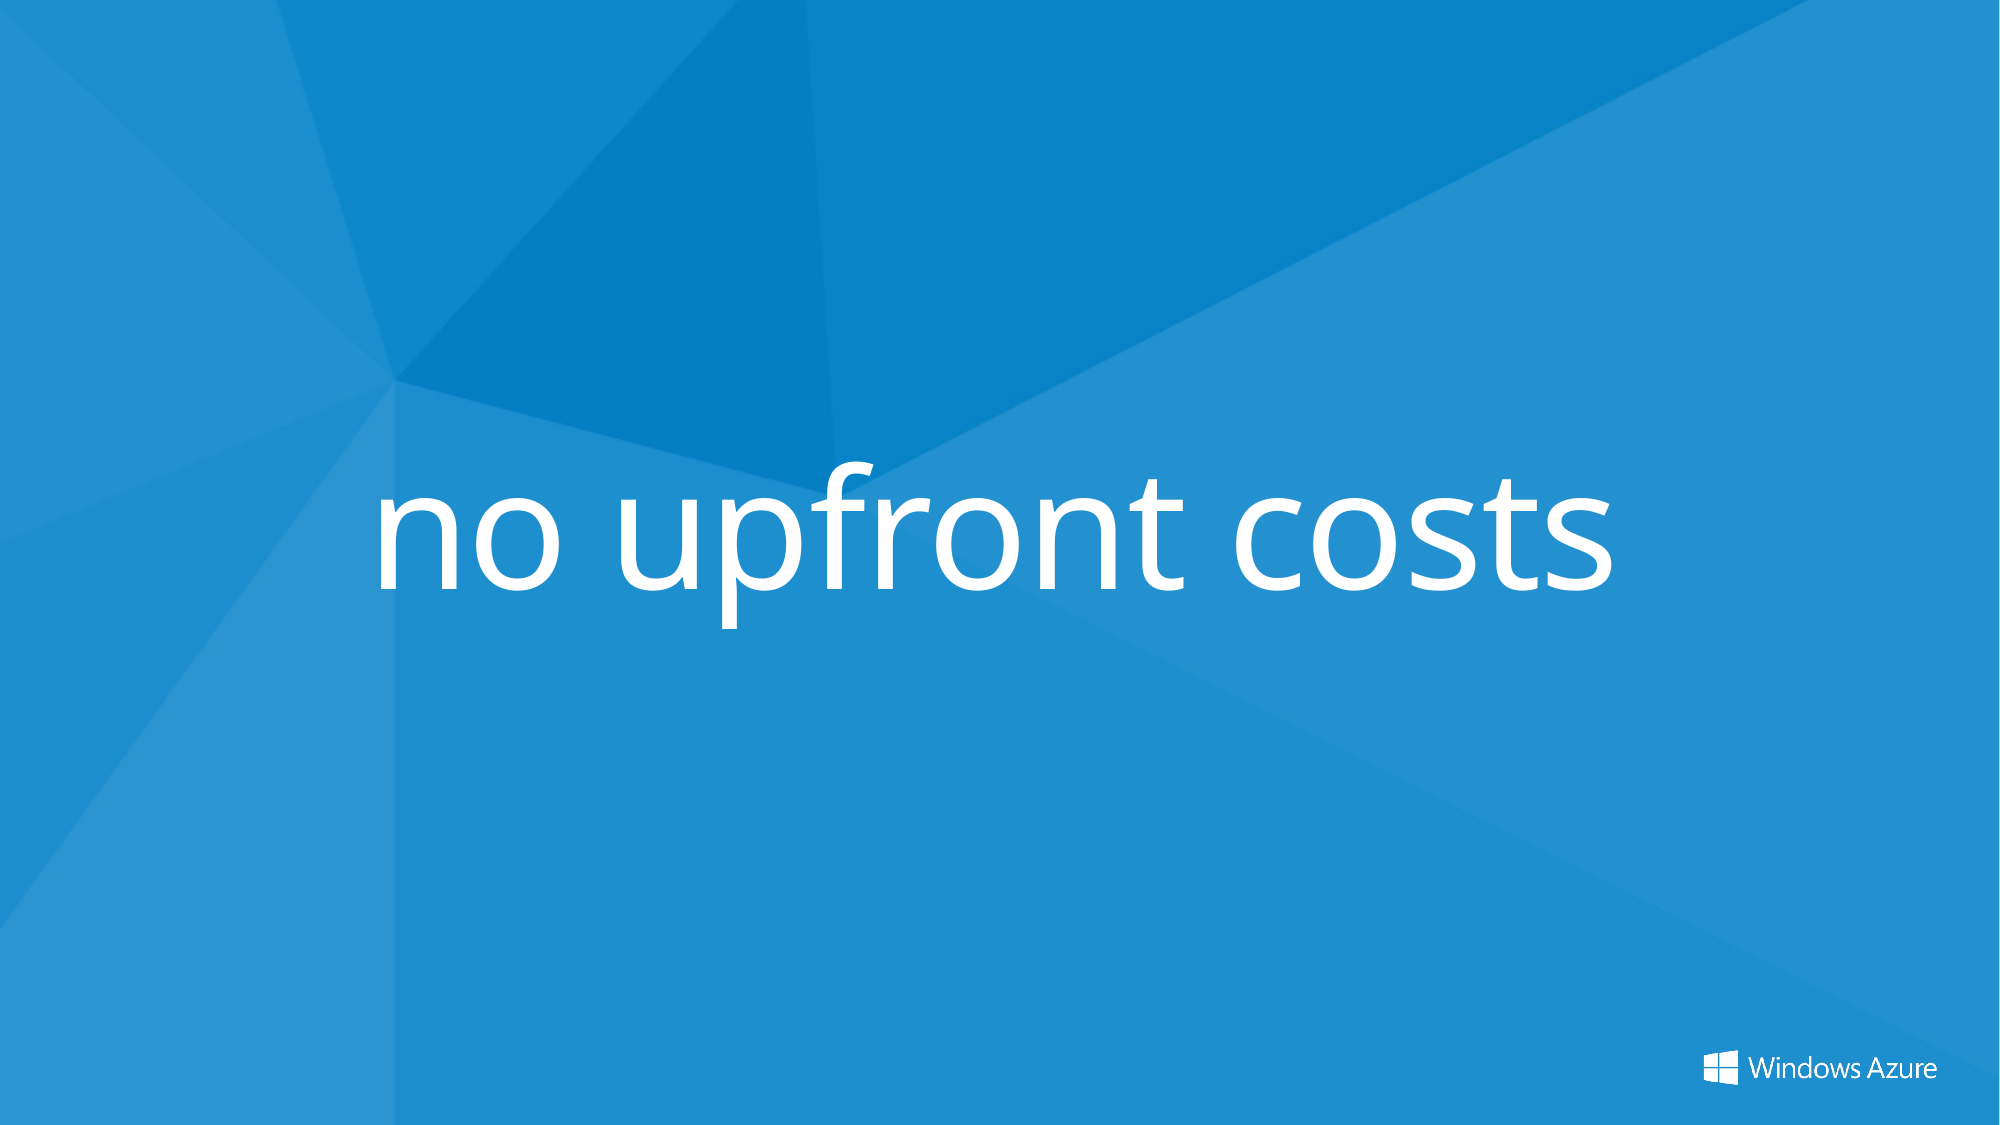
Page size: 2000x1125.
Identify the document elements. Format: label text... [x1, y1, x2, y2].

title no upfront costs [79, 445, 1908, 630]
picture [0, 0, 2000, 1125]
